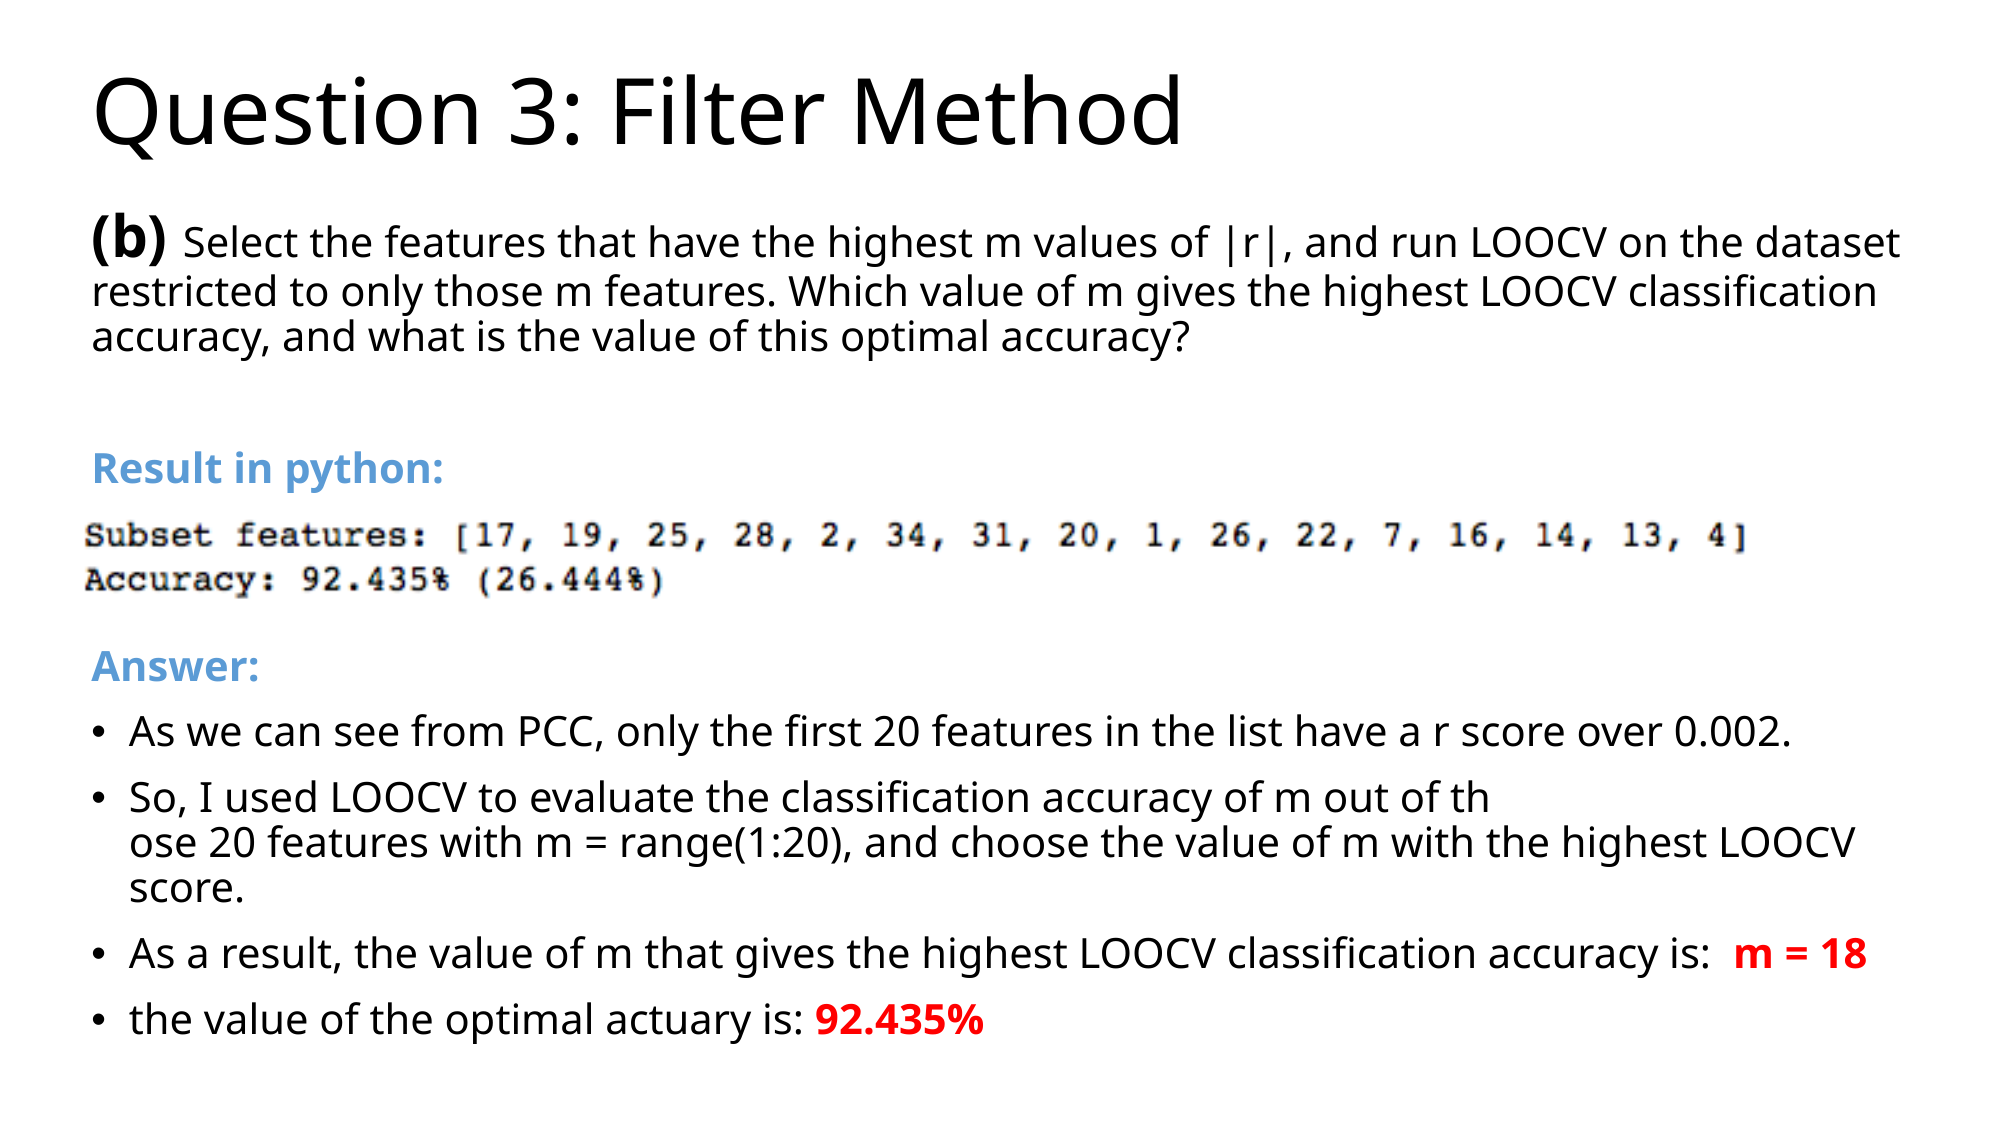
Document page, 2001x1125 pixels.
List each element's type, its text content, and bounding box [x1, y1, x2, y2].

title Question 3: Filter Method [76, 5, 1802, 200]
picture [76, 508, 1810, 625]
list (b) Select the features that have the highest m values of |r|, and run LOOCV on the dataset restricted to only those m features. Which value of m gives the highest LOOCV classification accuracy, and what is the value of this optimal accuracy? Result in python: Answer: As we can see from PCC, only the first 20 features in the list have a r score over 0.002. So, I used LOOCV to evaluate the classification accuracy of m out of th ose 20 features with m = range(1:20), and choose the value of m with the highest LOOCV score. As a result, the value of m that gives the highest LOOCV classification accuracy is: m = 18 the value of the optimal actuary is: 92.435% [76, 200, 1948, 1103]
